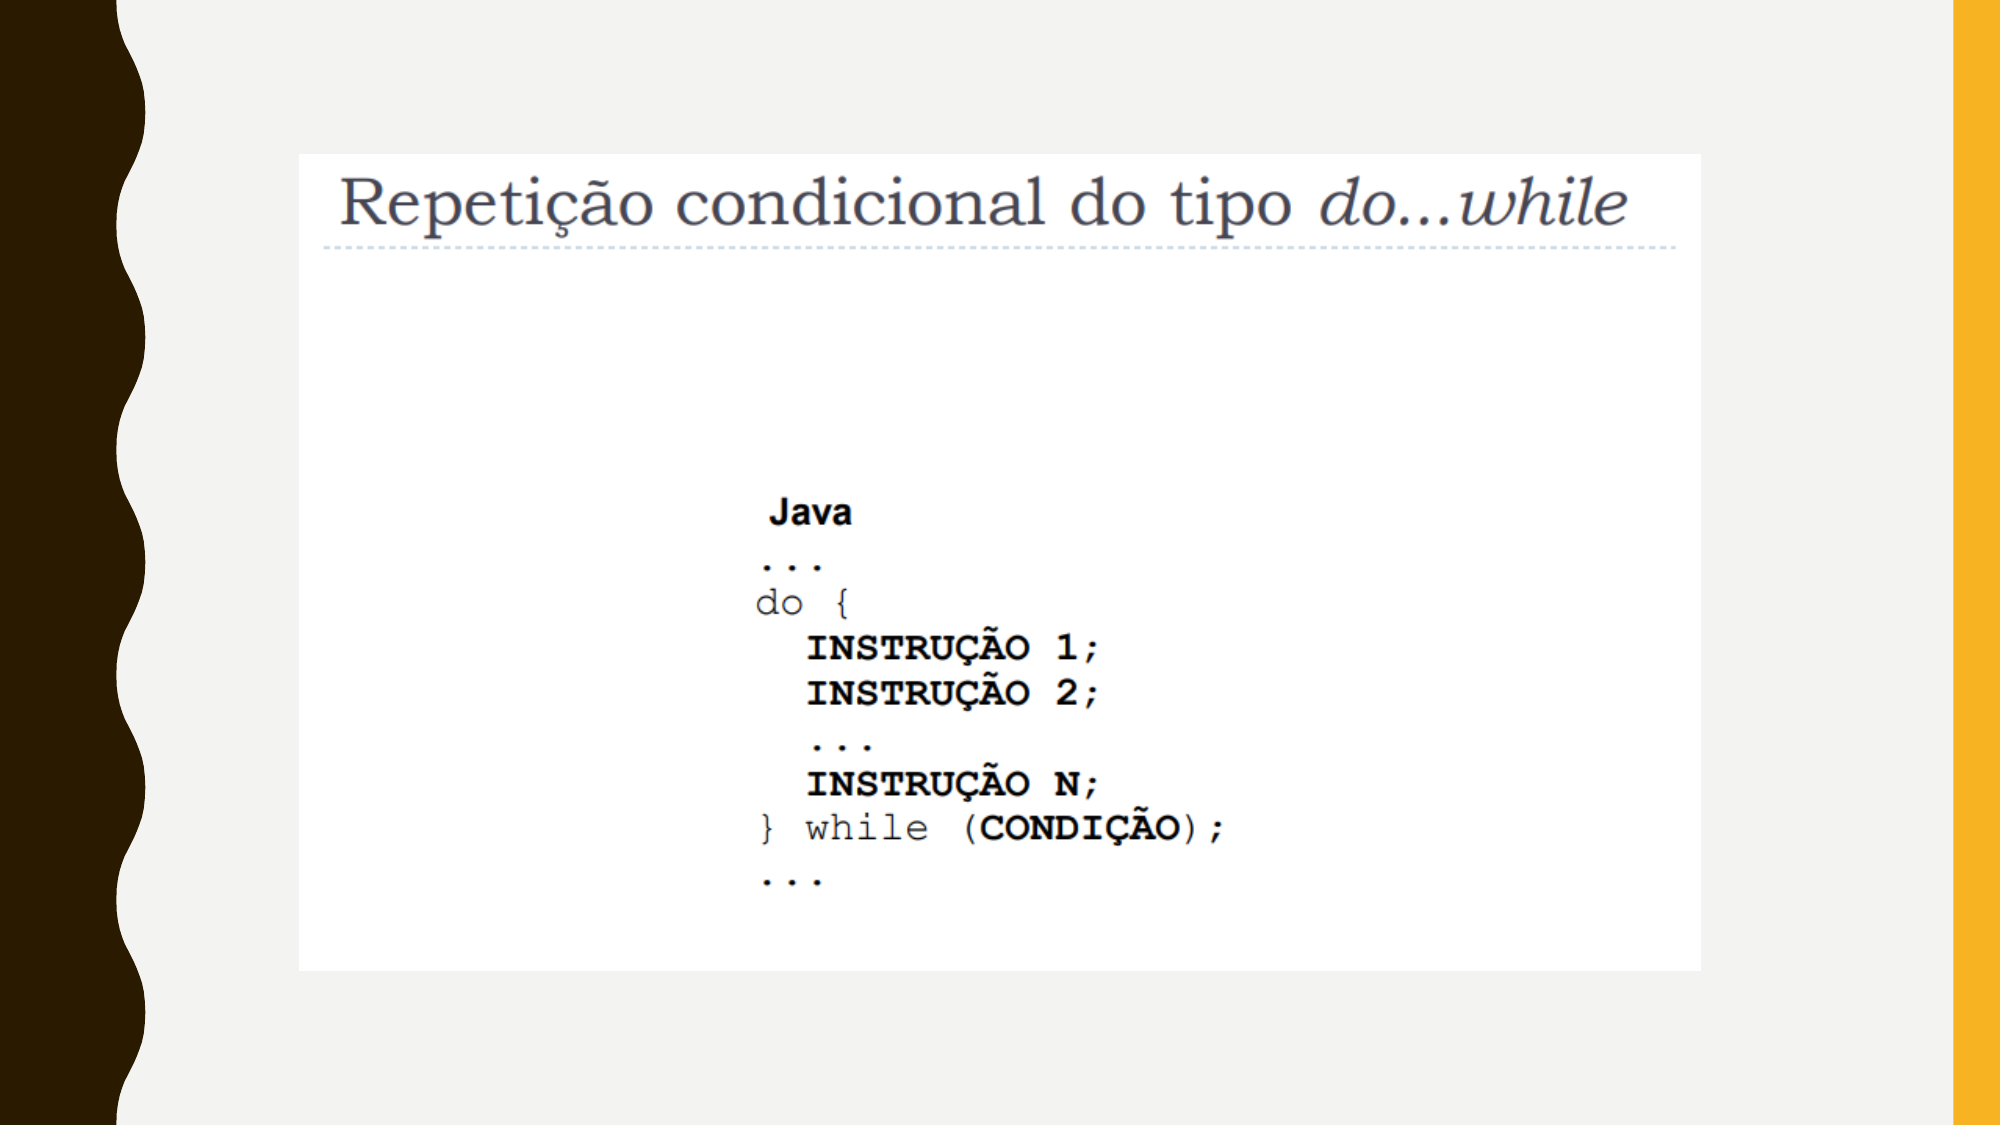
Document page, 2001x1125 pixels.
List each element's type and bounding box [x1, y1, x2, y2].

picture [299, 154, 1701, 971]
